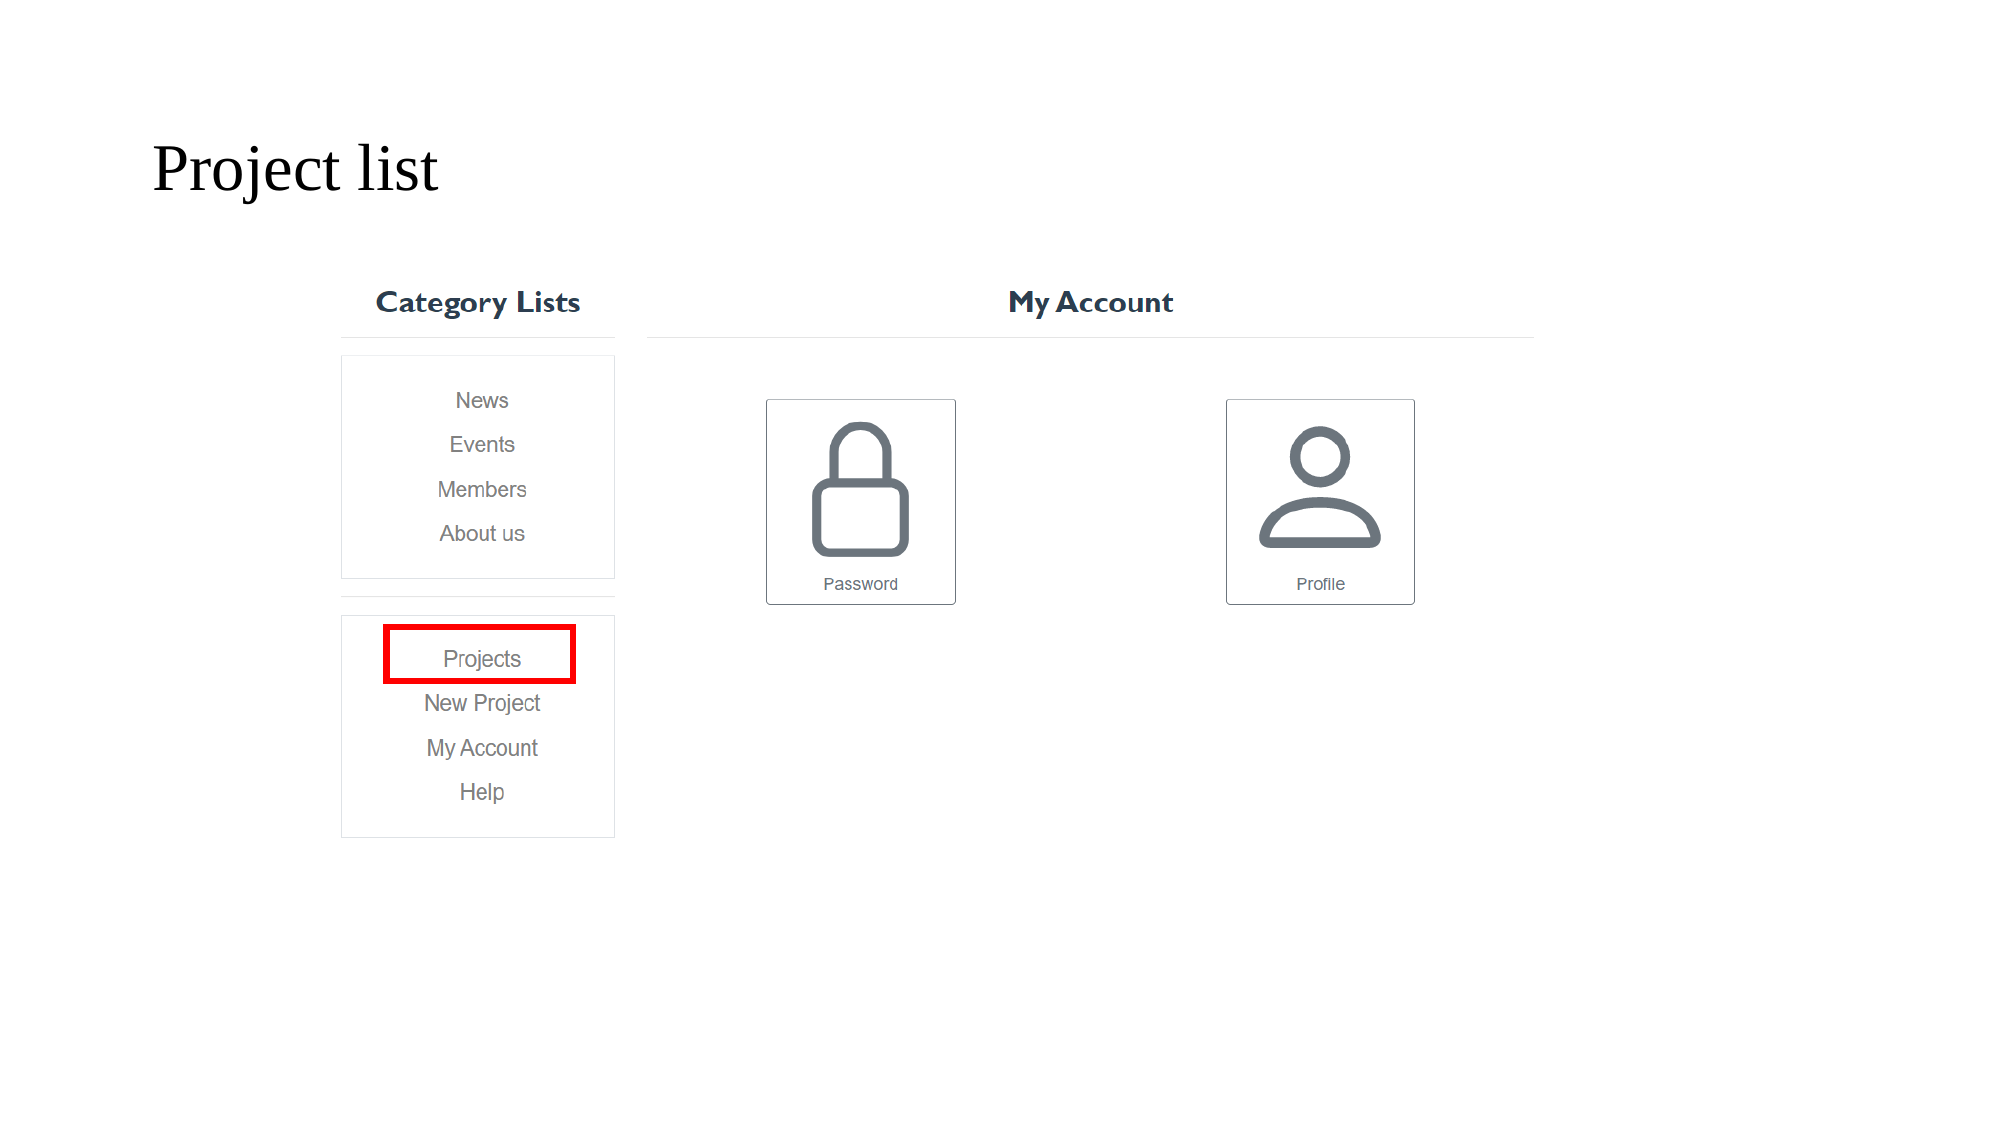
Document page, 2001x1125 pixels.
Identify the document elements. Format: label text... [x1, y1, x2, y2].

title Project list [137, 59, 1863, 278]
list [288, 288, 1712, 915]
